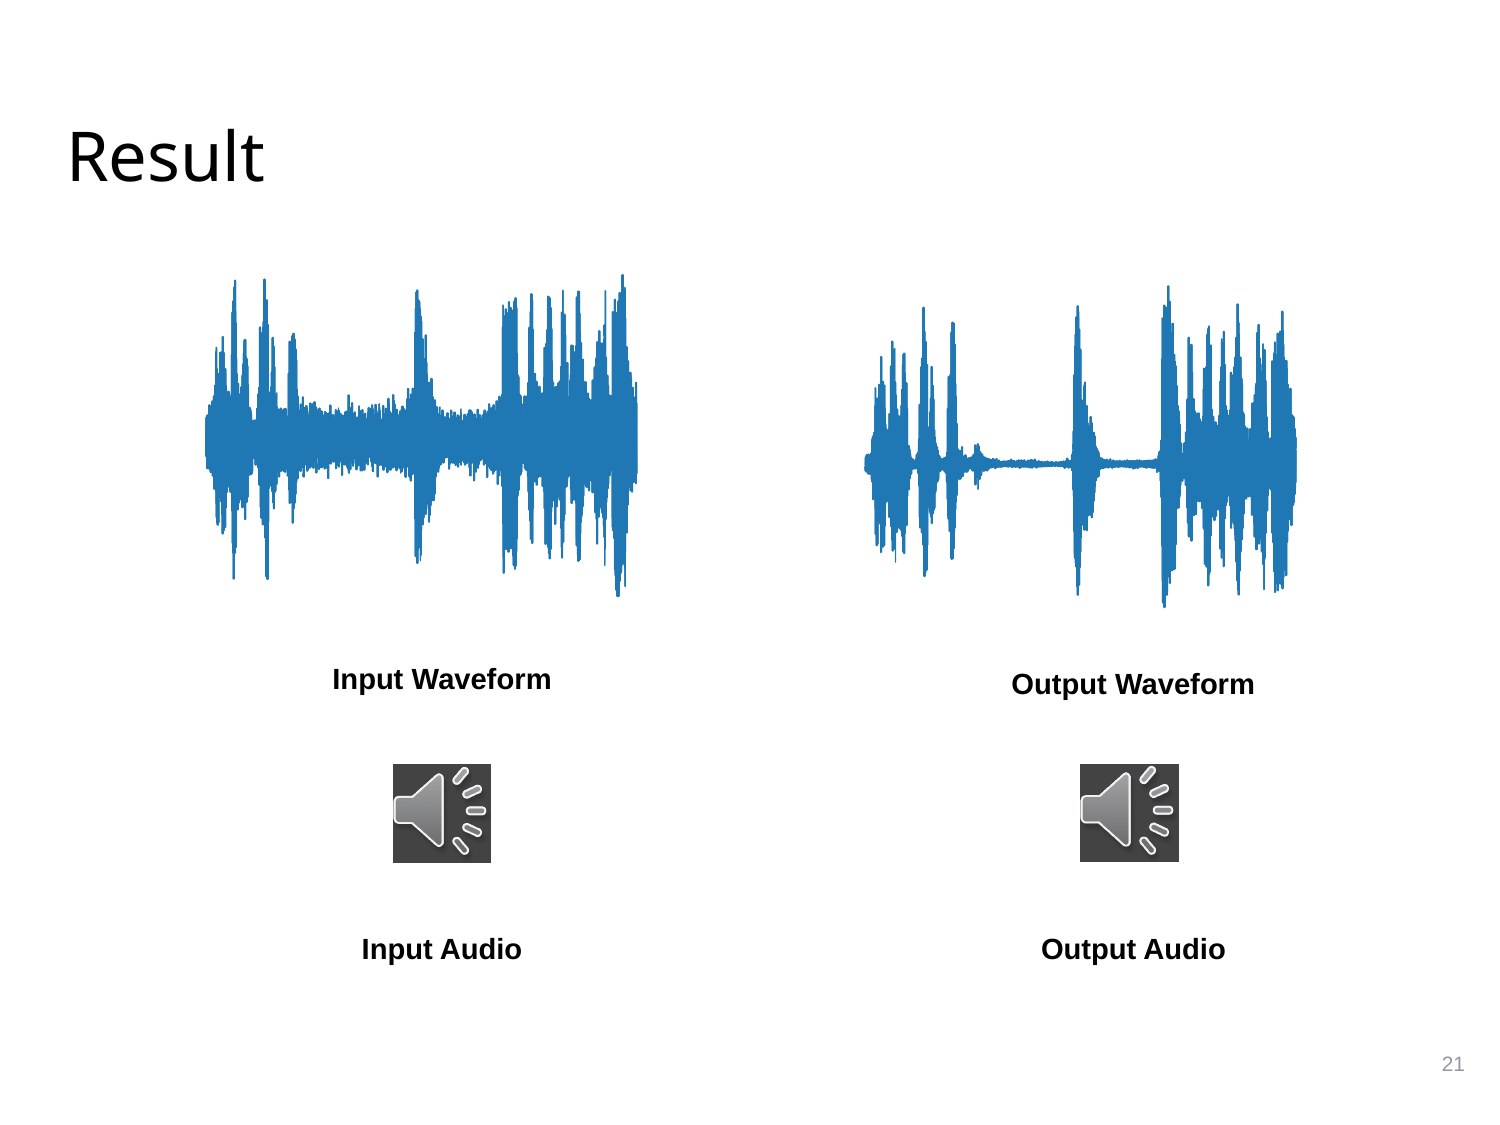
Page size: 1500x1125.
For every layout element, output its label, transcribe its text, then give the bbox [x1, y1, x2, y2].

text_box Input Audio [346, 923, 538, 973]
picture [392, 763, 493, 864]
text_box Output Audio [1026, 923, 1241, 973]
text_box Output Waveform [996, 657, 1271, 708]
picture [834, 261, 1325, 632]
slide_number 21 [1389, 1019, 1480, 1106]
picture [1079, 763, 1180, 864]
title Result [51, 97, 1449, 223]
picture [175, 250, 666, 621]
text_box Input Waveform [317, 653, 567, 703]
